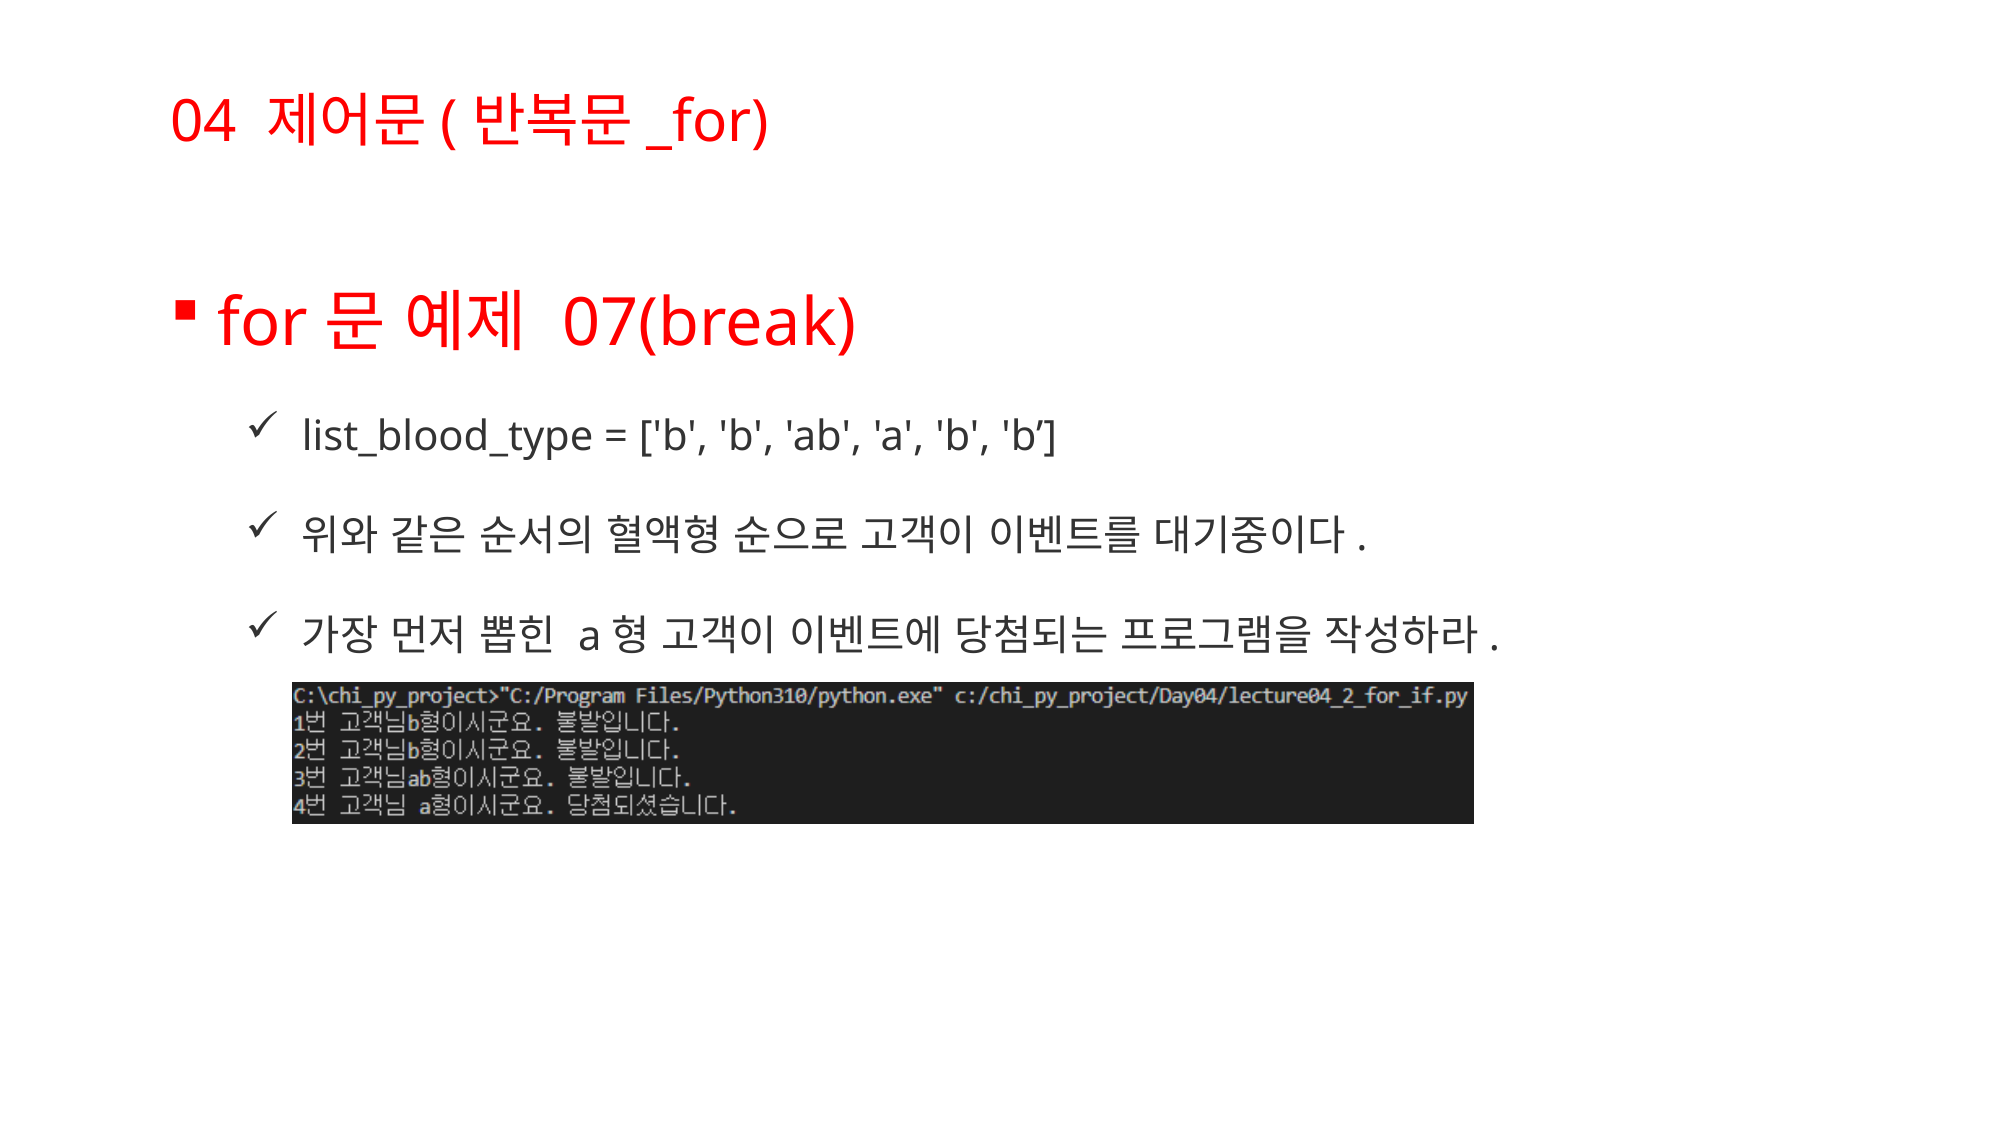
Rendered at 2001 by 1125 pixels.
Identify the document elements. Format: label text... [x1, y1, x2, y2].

picture [292, 682, 1474, 824]
text_box 04 제어문(반복문_for) [155, 76, 1291, 161]
text_box for문 예제 07(break) list_blood_type = ['b', 'b', 'ab', 'a', 'b', 'b’] 위와 같은 순서의 혈액형 순으로 고객이 이벤트를 대기중이다. 가장 먼저 뽑힌 a형 고객이 이벤트에 당첨되는 프로그램을 작성하라. [155, 191, 1915, 767]
